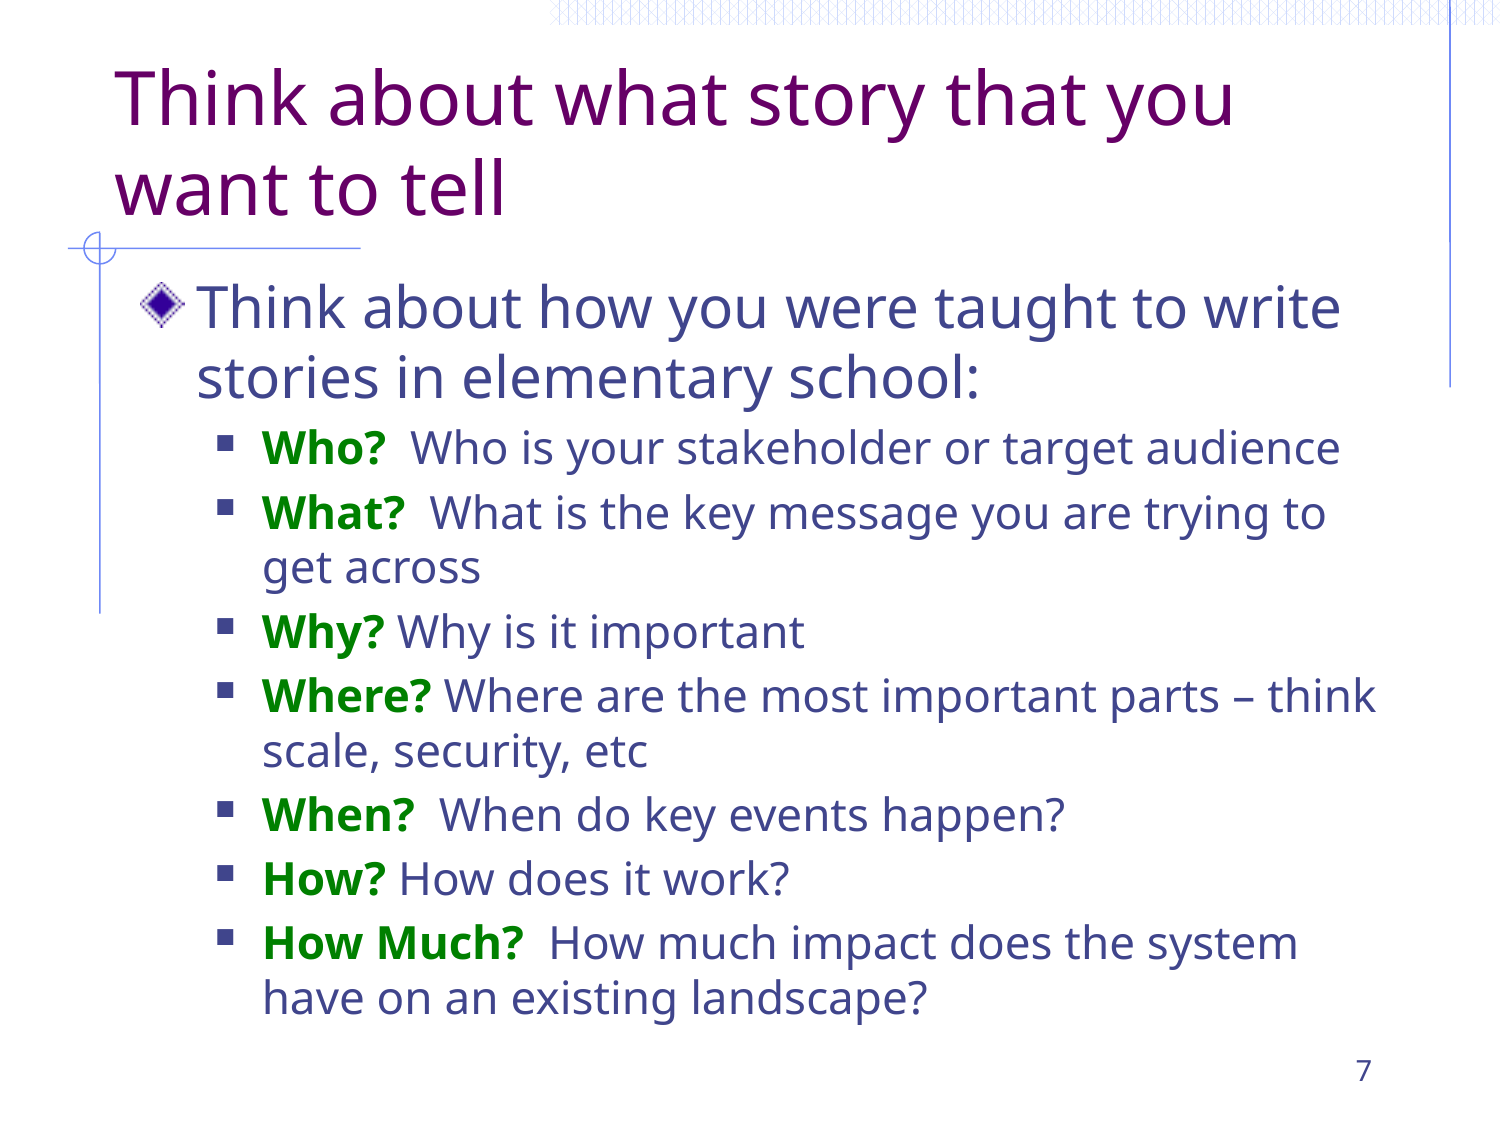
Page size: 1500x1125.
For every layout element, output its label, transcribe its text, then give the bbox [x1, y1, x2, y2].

list Think about how you were taught to write stories in elementary school: Who? Who is your stakeholder or target audience What? What is the key message you are trying to get across Why? Why is it important Where? Where are the most important parts – think scale, security, etc When? When do key events happen? How? How does it work? How Much? How much impact does the system have on an existing landscape? [125, 262, 1400, 938]
picture [140, 282, 185, 328]
title Think about what story that you want to tell [99, 50, 1375, 238]
slide_number 7 [1074, 1025, 1388, 1100]
